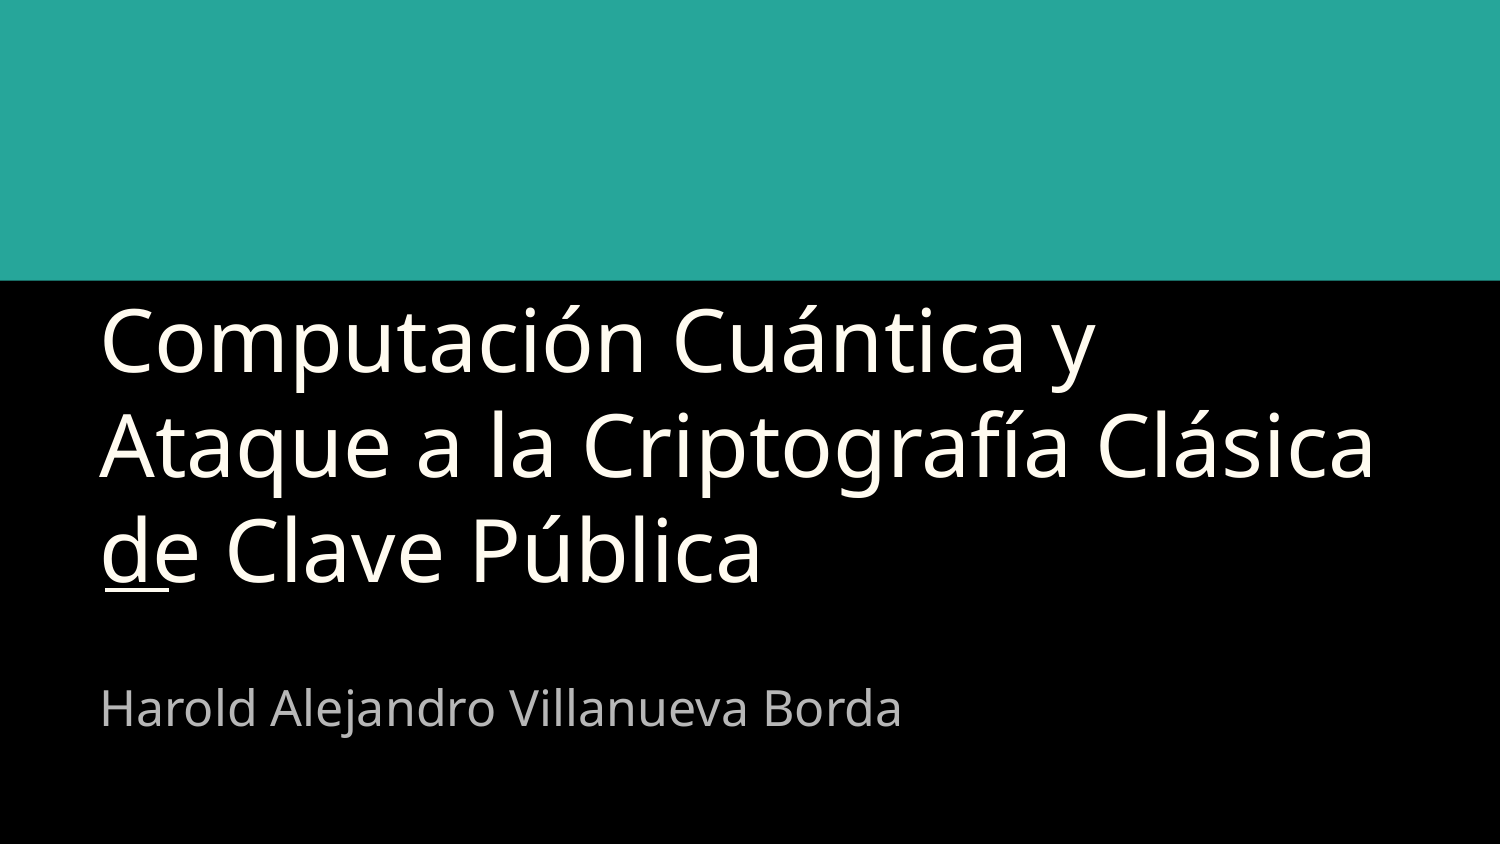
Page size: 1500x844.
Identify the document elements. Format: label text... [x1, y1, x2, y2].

subtitle Harold Alejandro Villanueva Borda [84, 661, 1416, 791]
title Computación Cuántica y Ataque a la Criptografía Clásica de Clave Pública [84, 365, 1416, 616]
